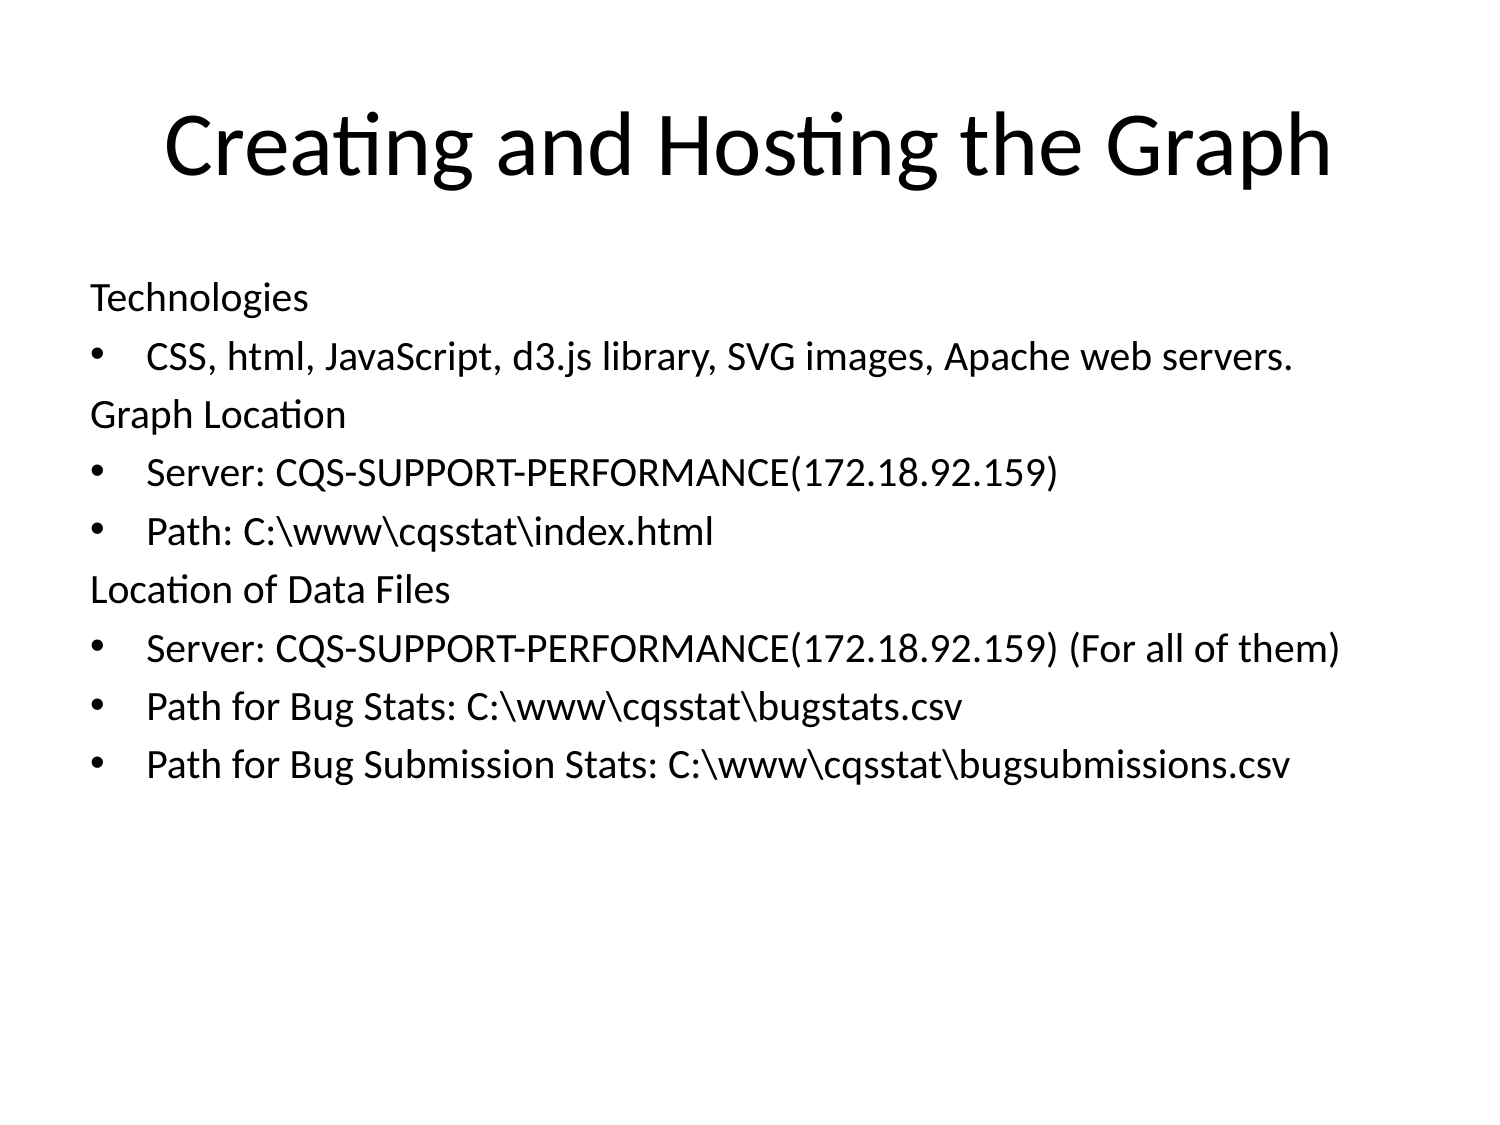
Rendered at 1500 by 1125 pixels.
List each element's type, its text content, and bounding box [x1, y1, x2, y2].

title Creating and Hosting the Graph [75, 45, 1425, 233]
list Technologies CSS, html, JavaScript, d3.js library, SVG images, Apache web servers. Graph Location Server: CQS-SUPPORT-PERFORMANCE(172.18.92.159) Path: C:\www\cqsstat\index.html Location of Data Files Server: CQS-SUPPORT-PERFORMANCE(172.18.92.159) (For all of them) Path for Bug Stats: C:\www\cqsstat\bugstats.csv Path for Bug Submission Stats: C:\www\cqsstat\bugsubmissions.csv [75, 262, 1425, 1005]
